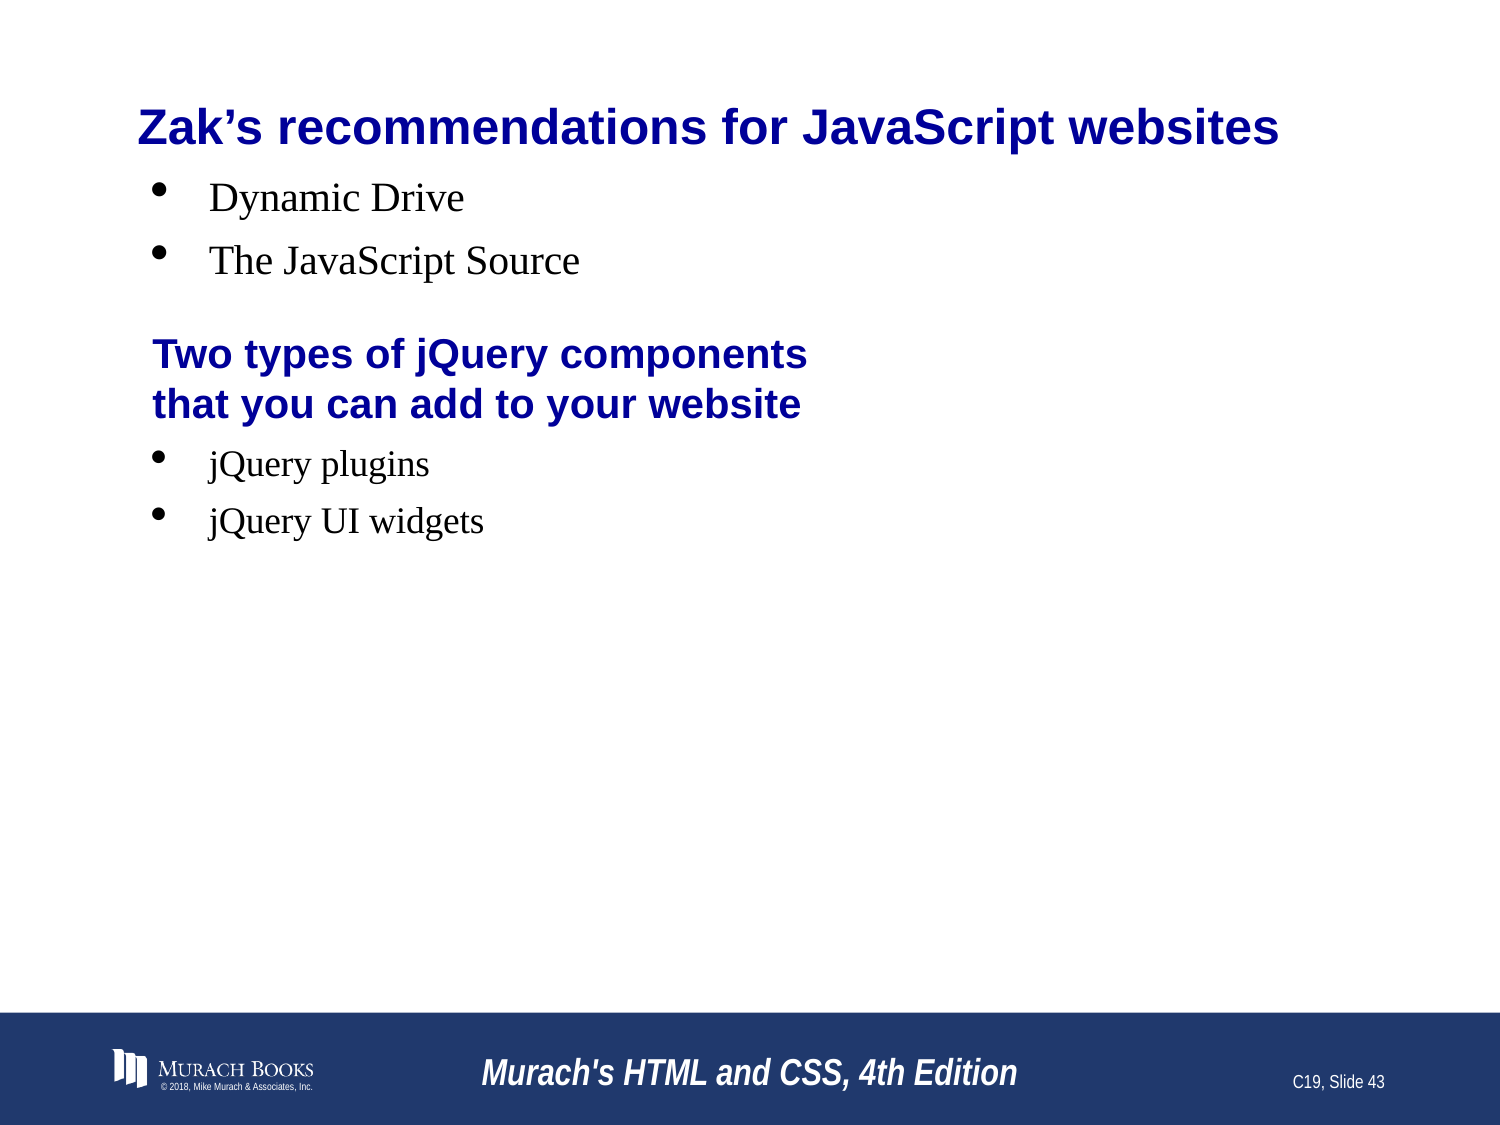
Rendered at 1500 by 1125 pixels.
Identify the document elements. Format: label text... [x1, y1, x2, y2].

slide_number Murach's HTML and CSS, 4th Edition [463, 1025, 1050, 1100]
list Dynamic Drive The JavaScript Source Two types of jQuery components that you can add to your website jQuery plugins jQuery UI widgets [137, 162, 1350, 963]
footer © 2018, Mike Murach & Associates, Inc. [12, 1025, 463, 1100]
slide_number C19, Slide 43 [1087, 1025, 1400, 1100]
title Zak’s recommendations for JavaScript websites [137, 94, 1338, 156]
